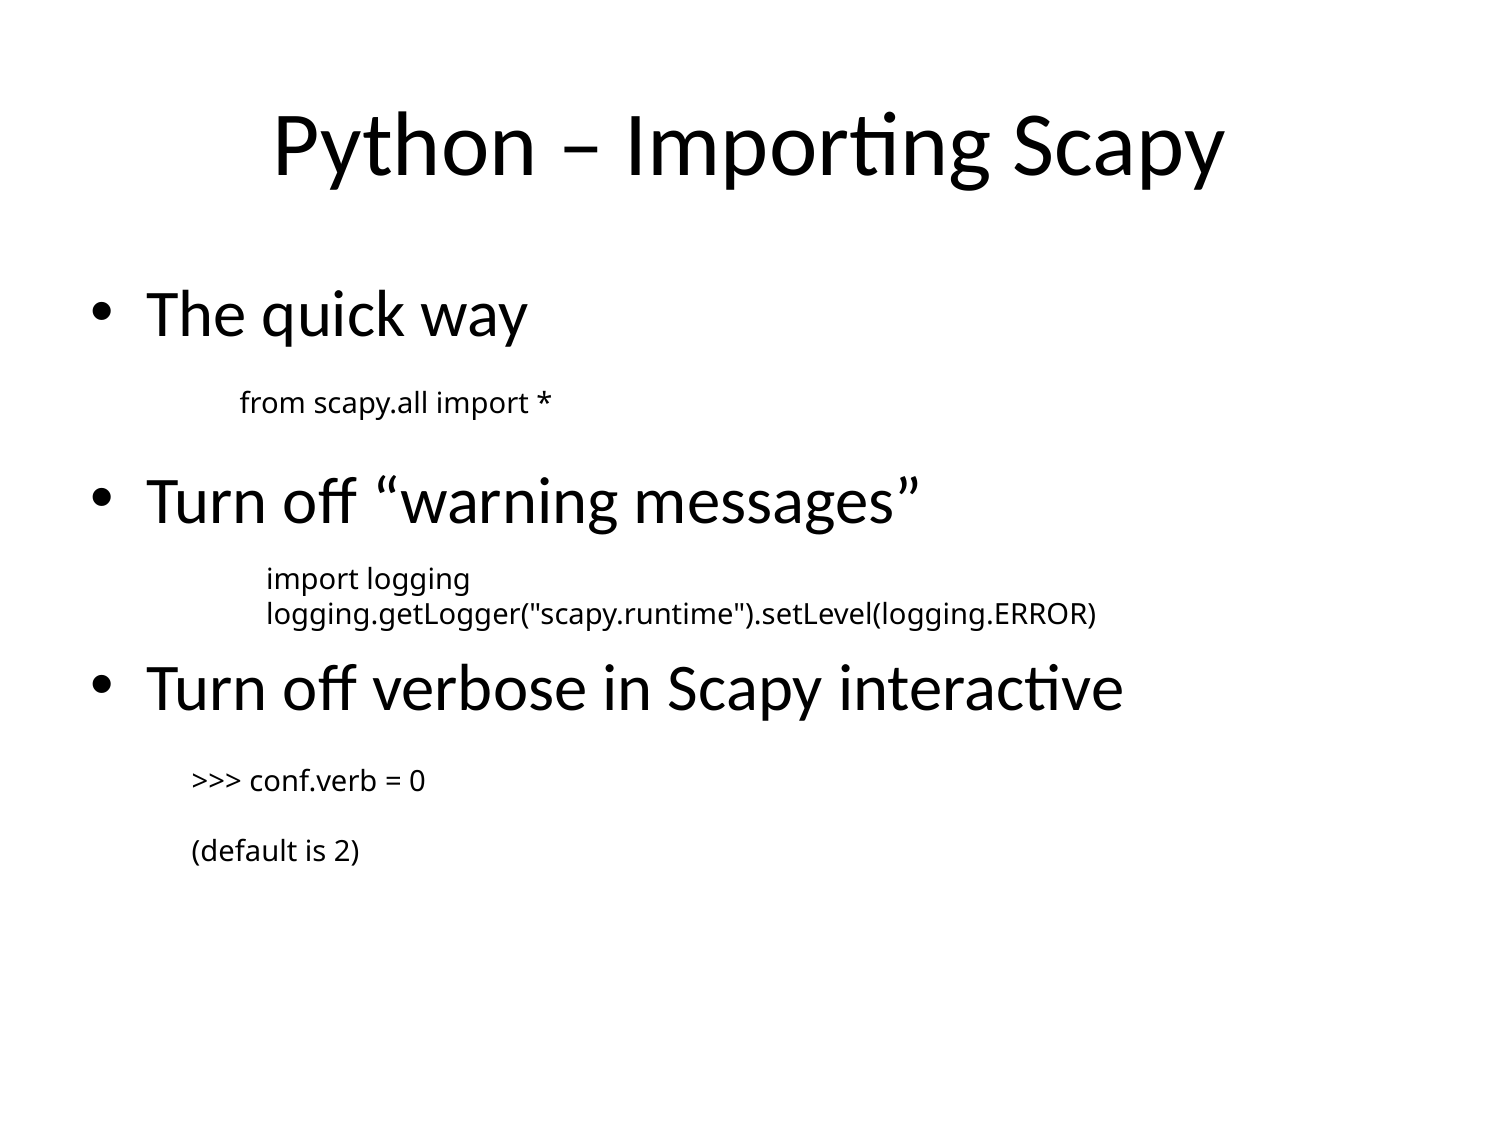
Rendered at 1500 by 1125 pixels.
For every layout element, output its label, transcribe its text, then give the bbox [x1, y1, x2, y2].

text_box import logging logging.getLogger("scapy.runtime").setLevel(logging.ERROR) [251, 553, 1113, 638]
text_box from scapy.all import * [224, 376, 568, 427]
text_box >>> conf.verb = 0 (default is 2) [176, 754, 659, 875]
list The quick way Turn off “warning messages” Turn off verbose in Scapy interactive [75, 262, 1425, 1005]
title Python – Importing Scapy [75, 45, 1425, 233]
